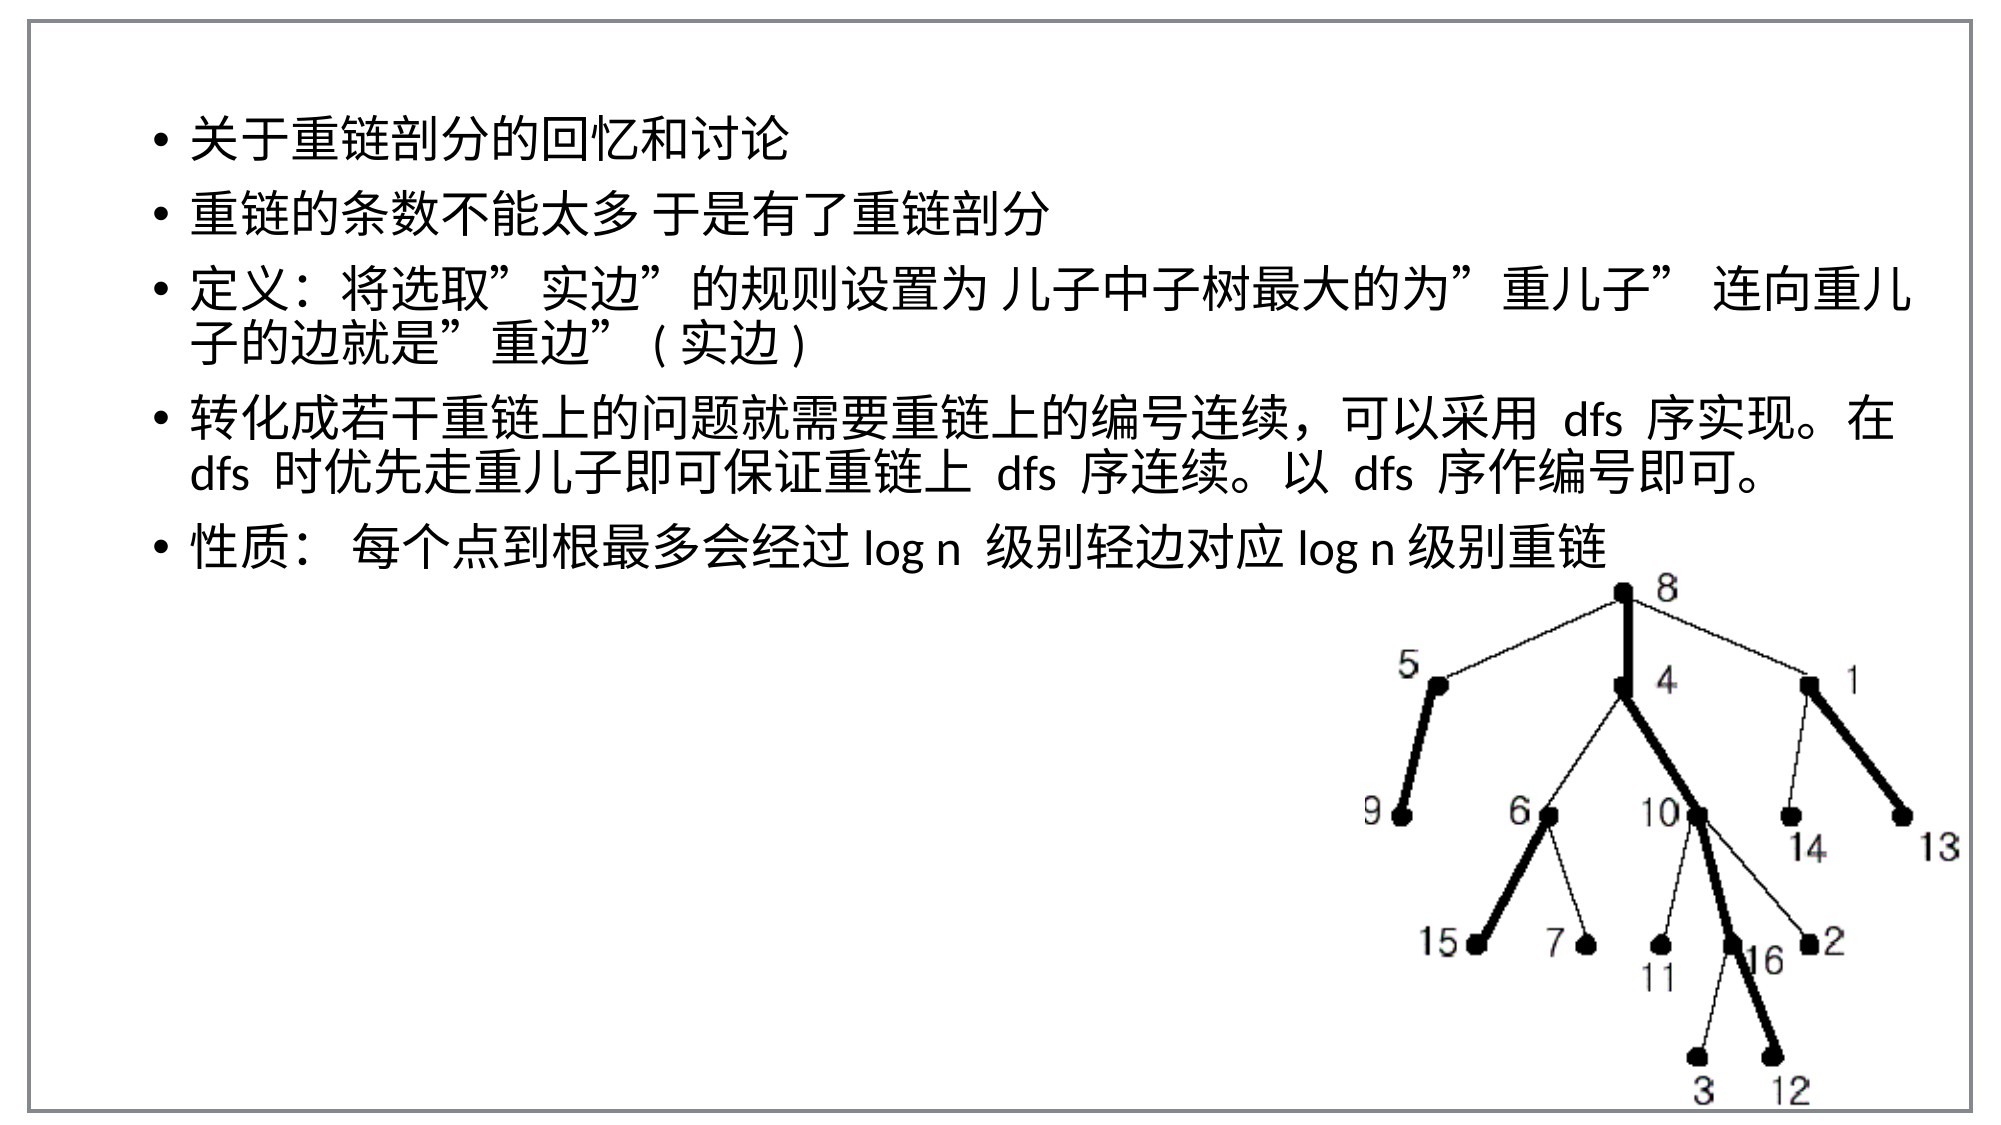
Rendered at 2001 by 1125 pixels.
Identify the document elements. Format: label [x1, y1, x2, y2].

picture [1365, 558, 1971, 1111]
text_box [29, 20, 1971, 1111]
